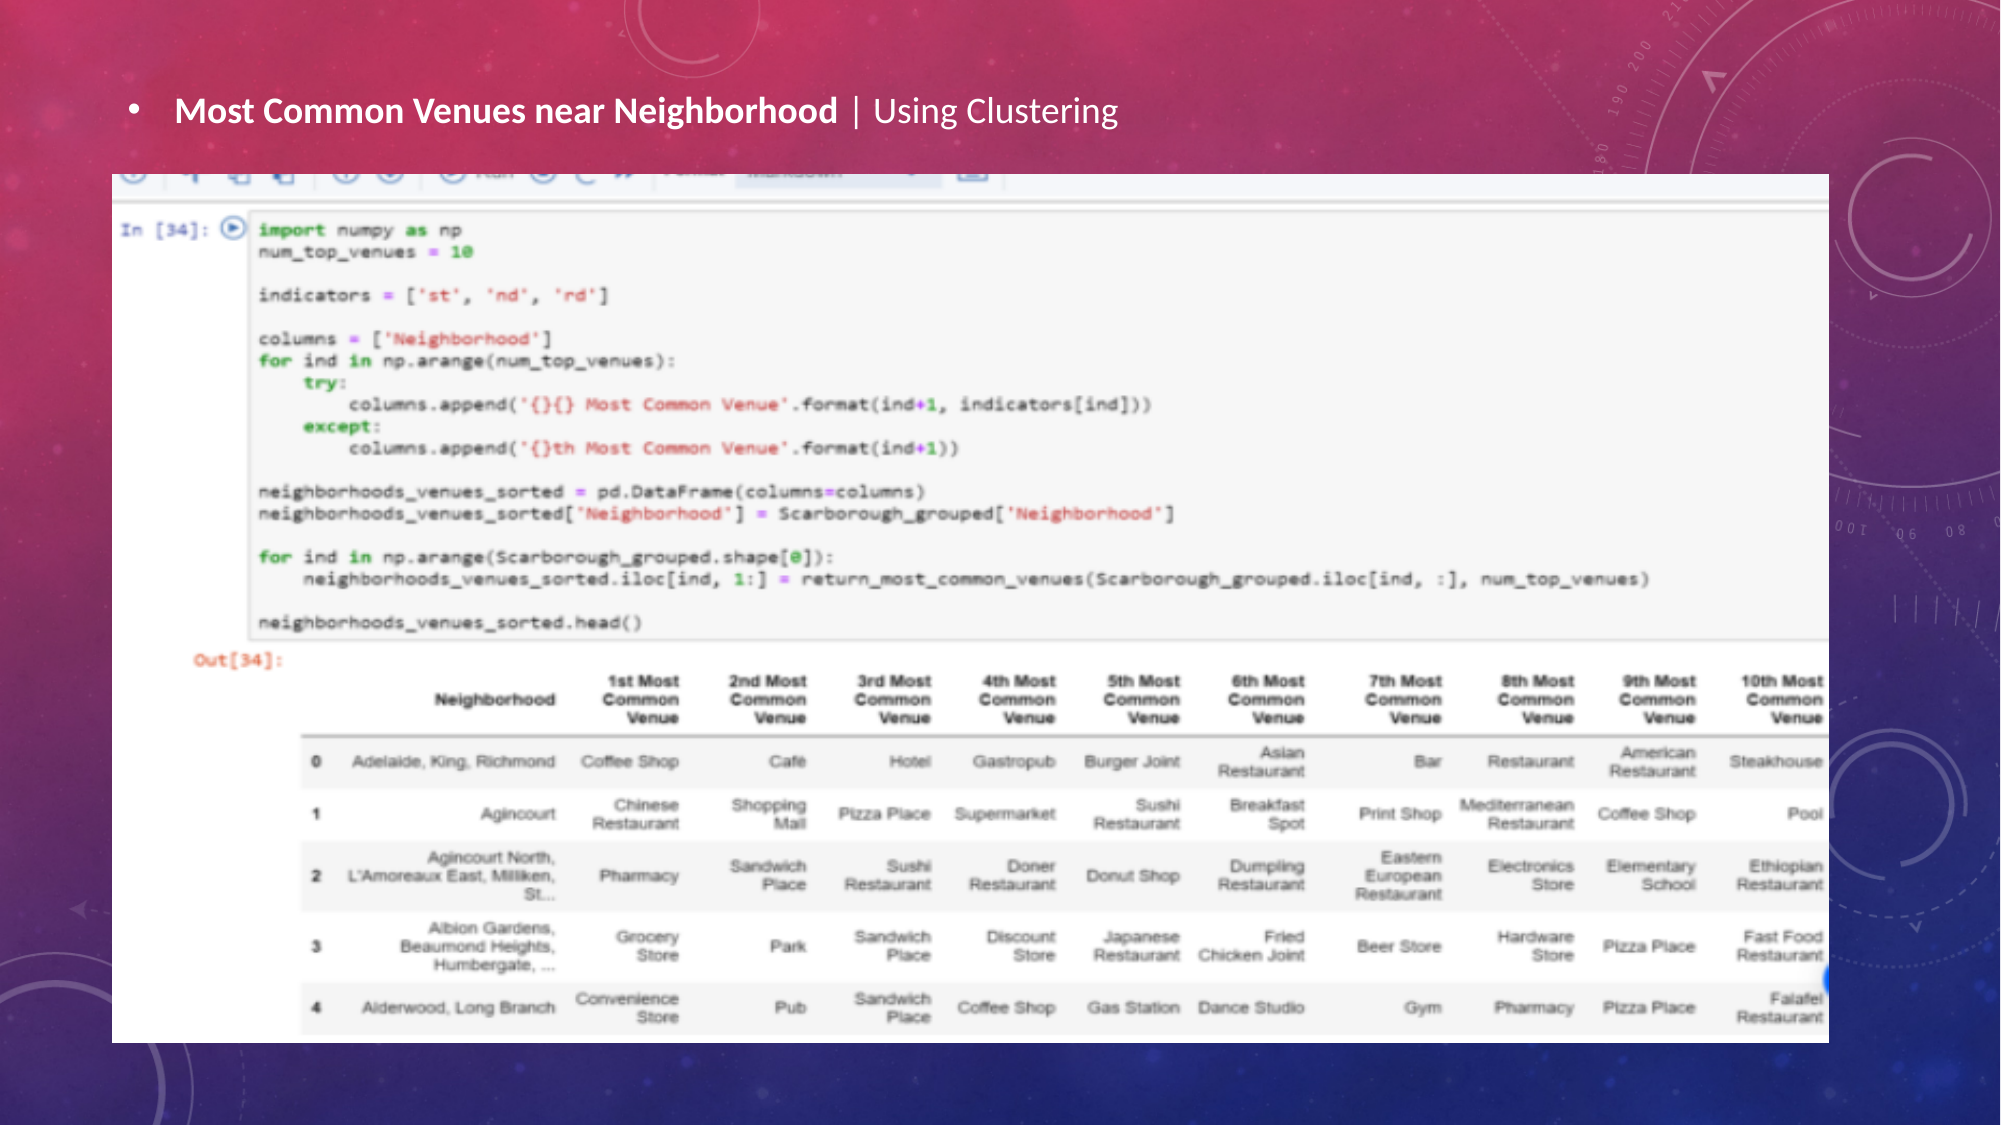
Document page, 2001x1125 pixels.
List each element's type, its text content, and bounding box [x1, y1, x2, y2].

list Most Common Venues near Neighborhood | Using Clustering [112, 57, 1775, 174]
picture [0, 0, 2001, 1125]
